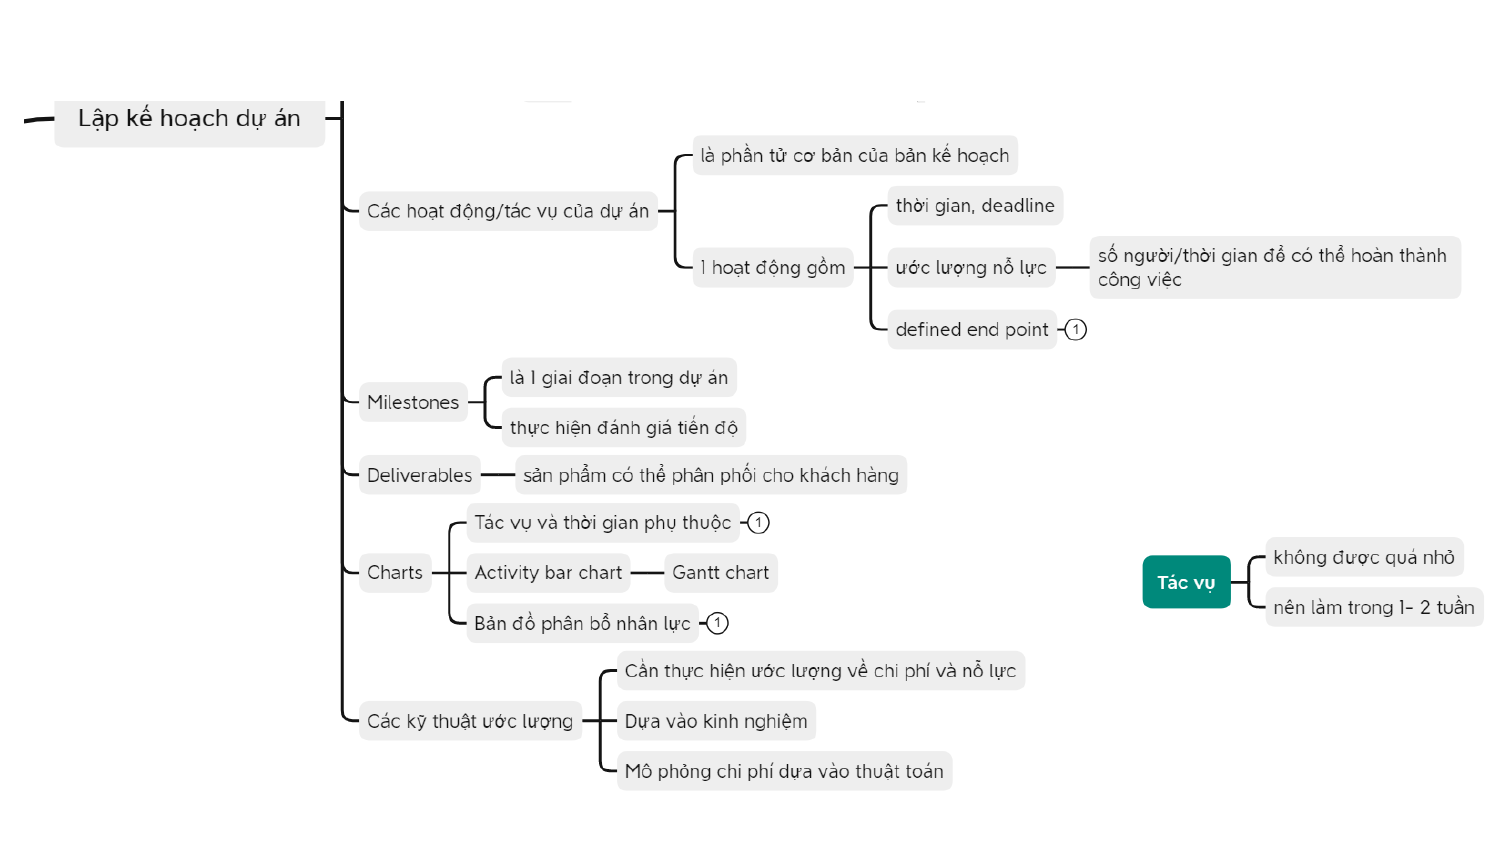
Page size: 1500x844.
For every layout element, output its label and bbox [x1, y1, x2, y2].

picture [24, 74, 1500, 820]
